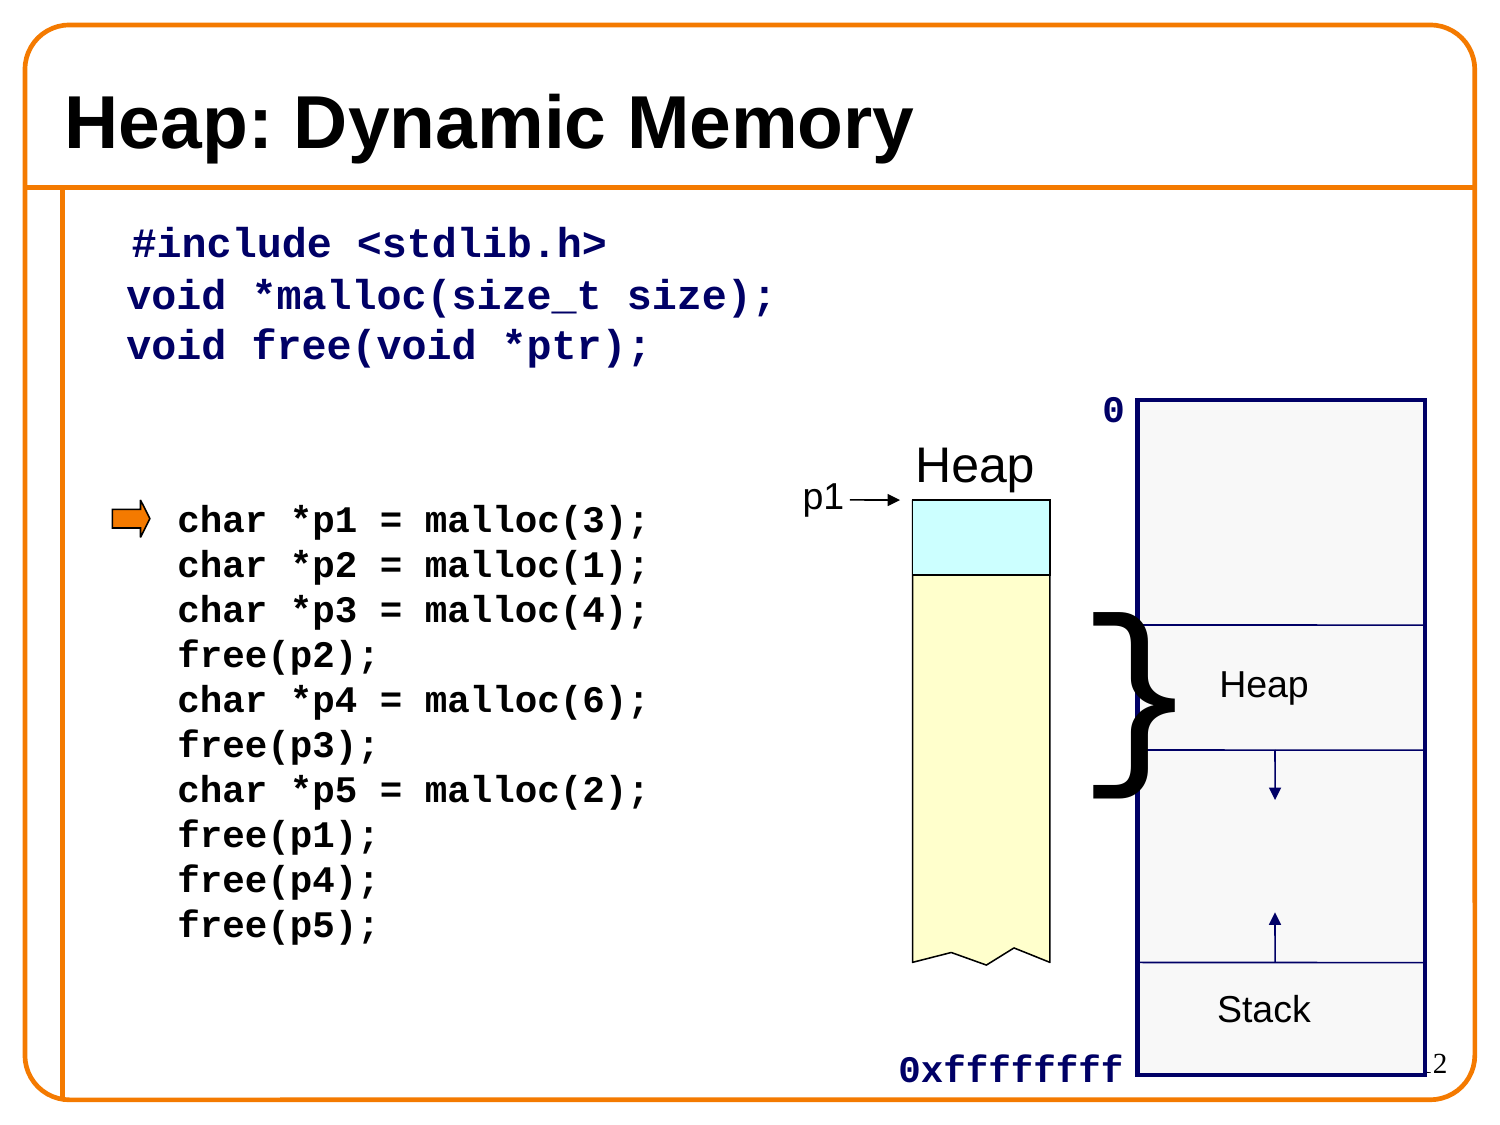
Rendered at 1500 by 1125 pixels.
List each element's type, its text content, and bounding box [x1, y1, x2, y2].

text_box [1137, 751, 1425, 962]
text_box [1268, 912, 1282, 963]
text_box [1268, 749, 1282, 800]
text_box [912, 500, 1050, 575]
text_box <number> [1312, 1037, 1463, 1100]
text_box char *p1 = malloc(3); char *p2 = malloc(1); char *p3 = malloc(4); free(p2); char *p4 = malloc(6); free(p3); char *p5 = malloc(2); free(p1); free(p4); free(p5); [162, 487, 675, 953]
text_box [112, 499, 150, 538]
text_box Stack [1202, 977, 1326, 1038]
text_box 0 [1087, 377, 1140, 438]
text_box #include <stdlib.h> void *malloc(size_t size); void free(void *ptr); [74, 200, 1463, 1100]
text_box 0xffffffff [883, 1037, 1139, 1098]
text_box Heap [900, 425, 1050, 500]
text_box Heap: Dynamic Memory [49, 62, 1450, 175]
text_box [1137, 963, 1425, 1075]
text_box } [1062, 549, 1123, 805]
text_box Heap [1204, 652, 1324, 713]
text_box [912, 575, 1050, 966]
text_box p1 [787, 464, 859, 525]
text_box [1137, 399, 1425, 750]
text_box [849, 493, 901, 507]
